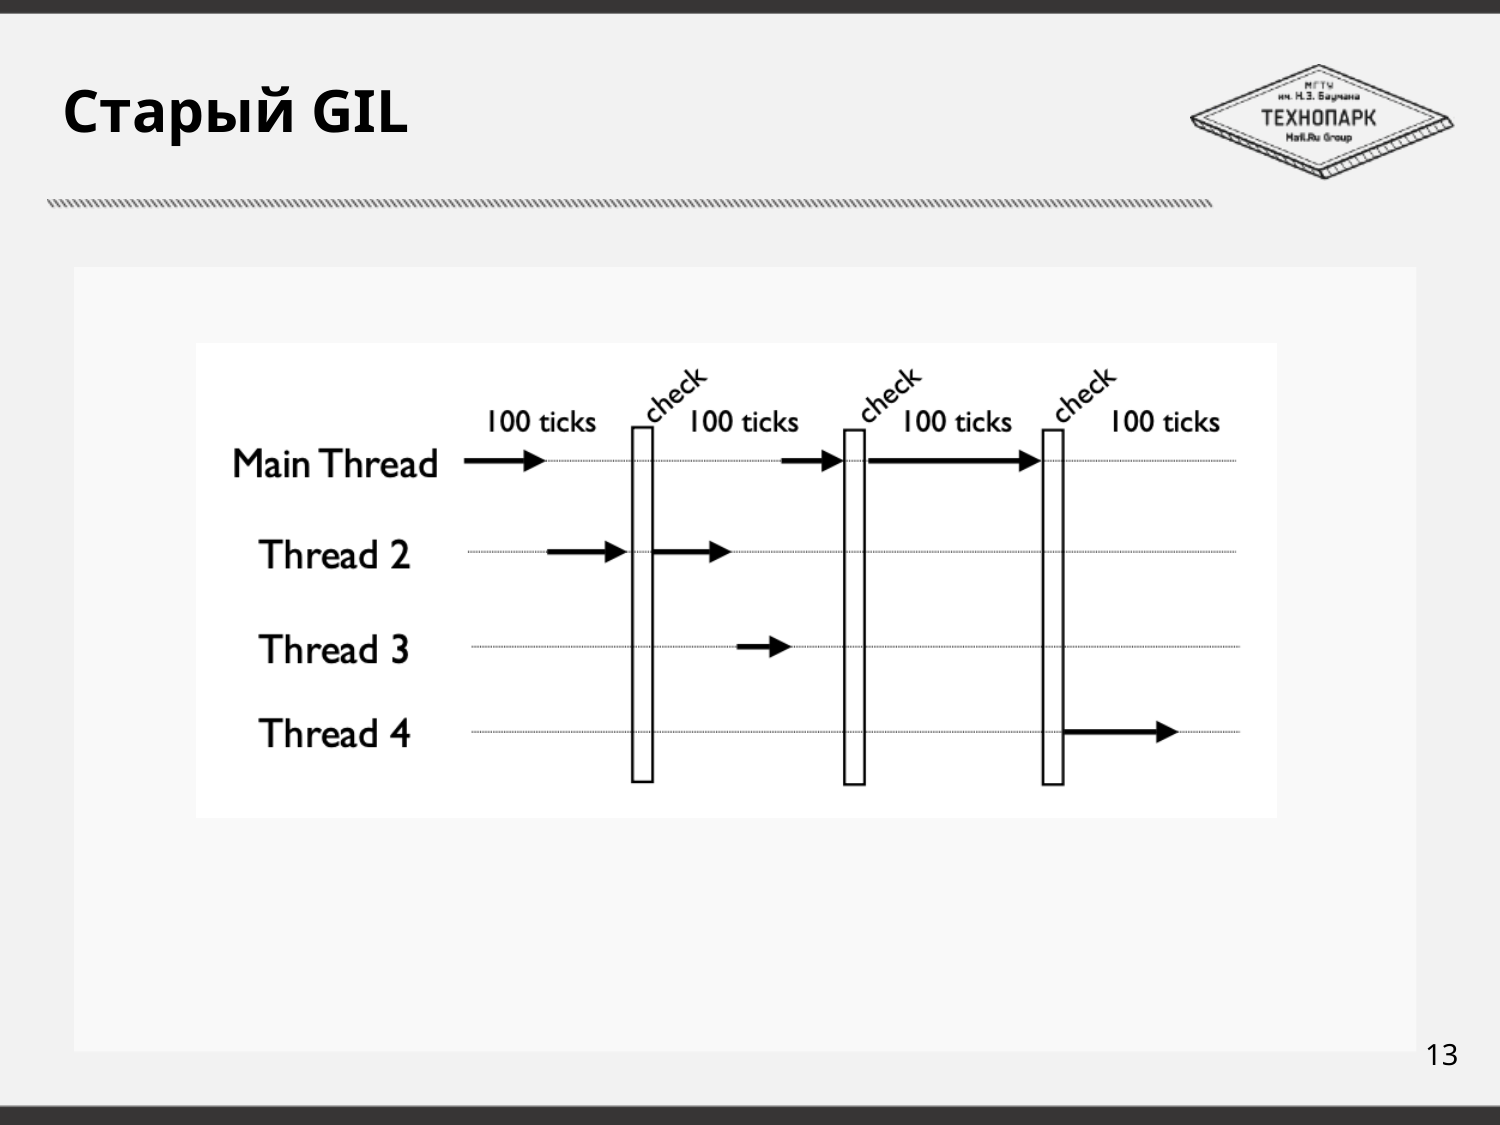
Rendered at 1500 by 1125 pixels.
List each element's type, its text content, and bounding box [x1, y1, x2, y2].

slide_number 13 [1136, 1025, 1474, 1086]
title Старый GIL [47, 42, 1191, 185]
picture [0, 0, 1500, 1125]
